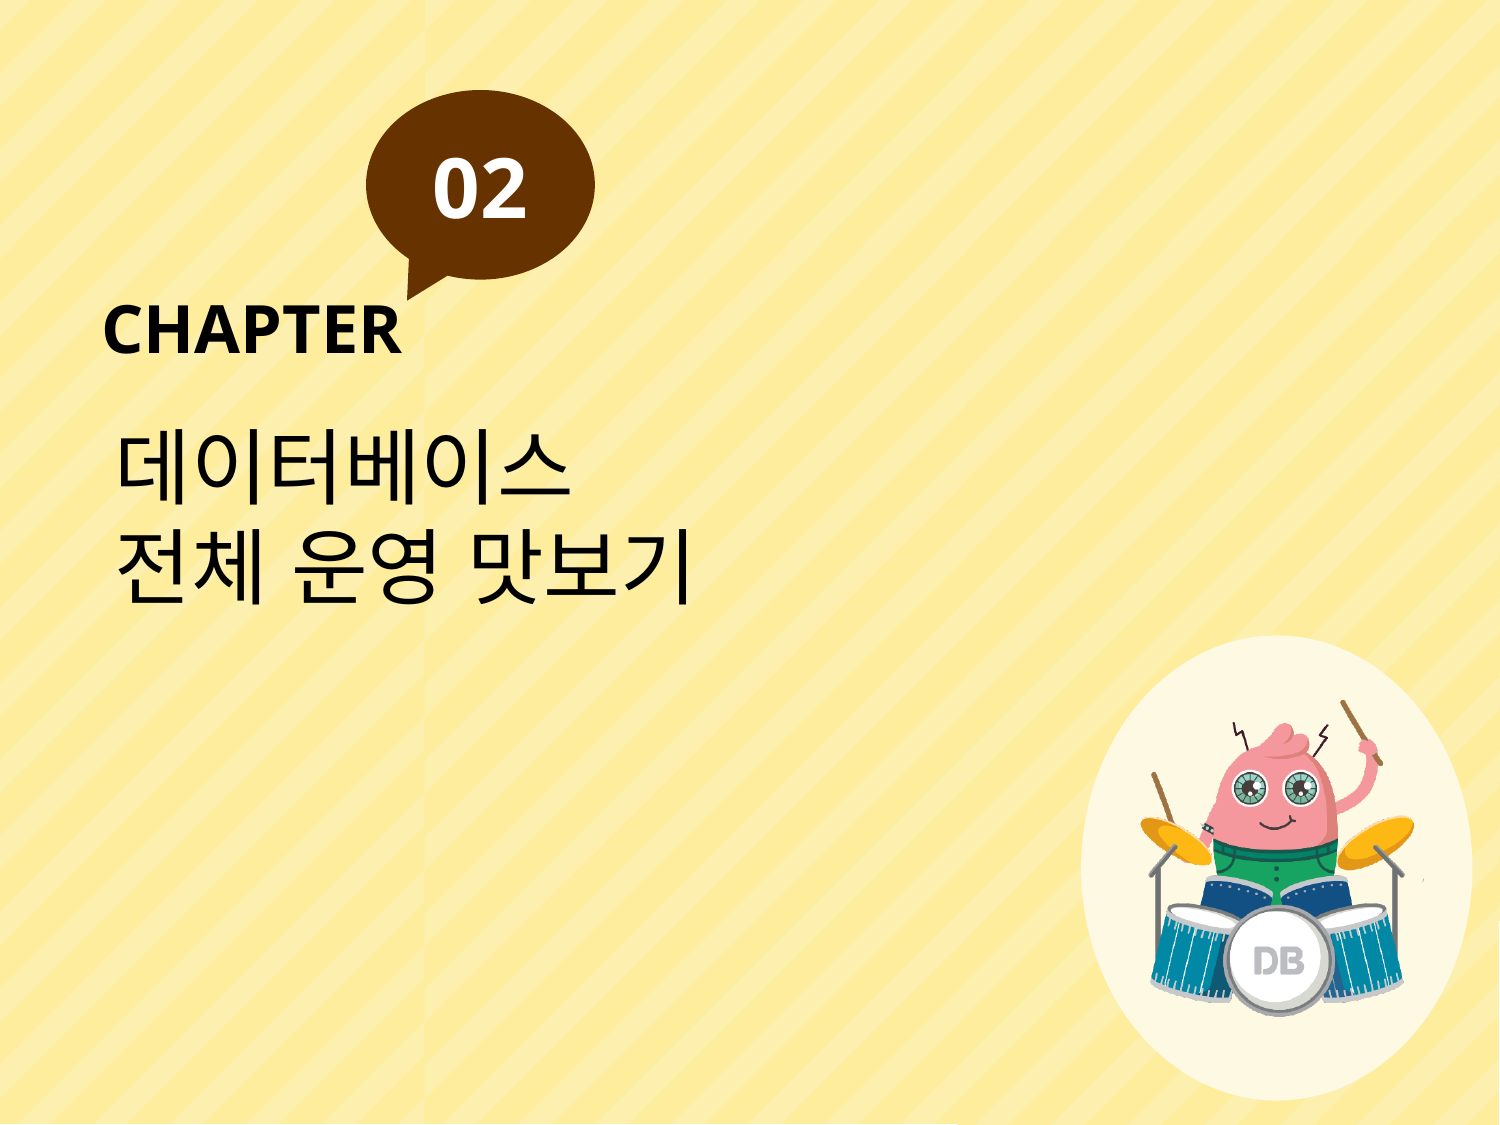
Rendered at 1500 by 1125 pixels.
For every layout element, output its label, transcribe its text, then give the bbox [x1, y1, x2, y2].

text_box 02 [363, 87, 597, 303]
text_box 데이터베이스 전체 운영 맛보기 [100, 407, 1070, 636]
text_box CHAPTER [41, 279, 480, 397]
picture [0, 0, 1500, 1125]
